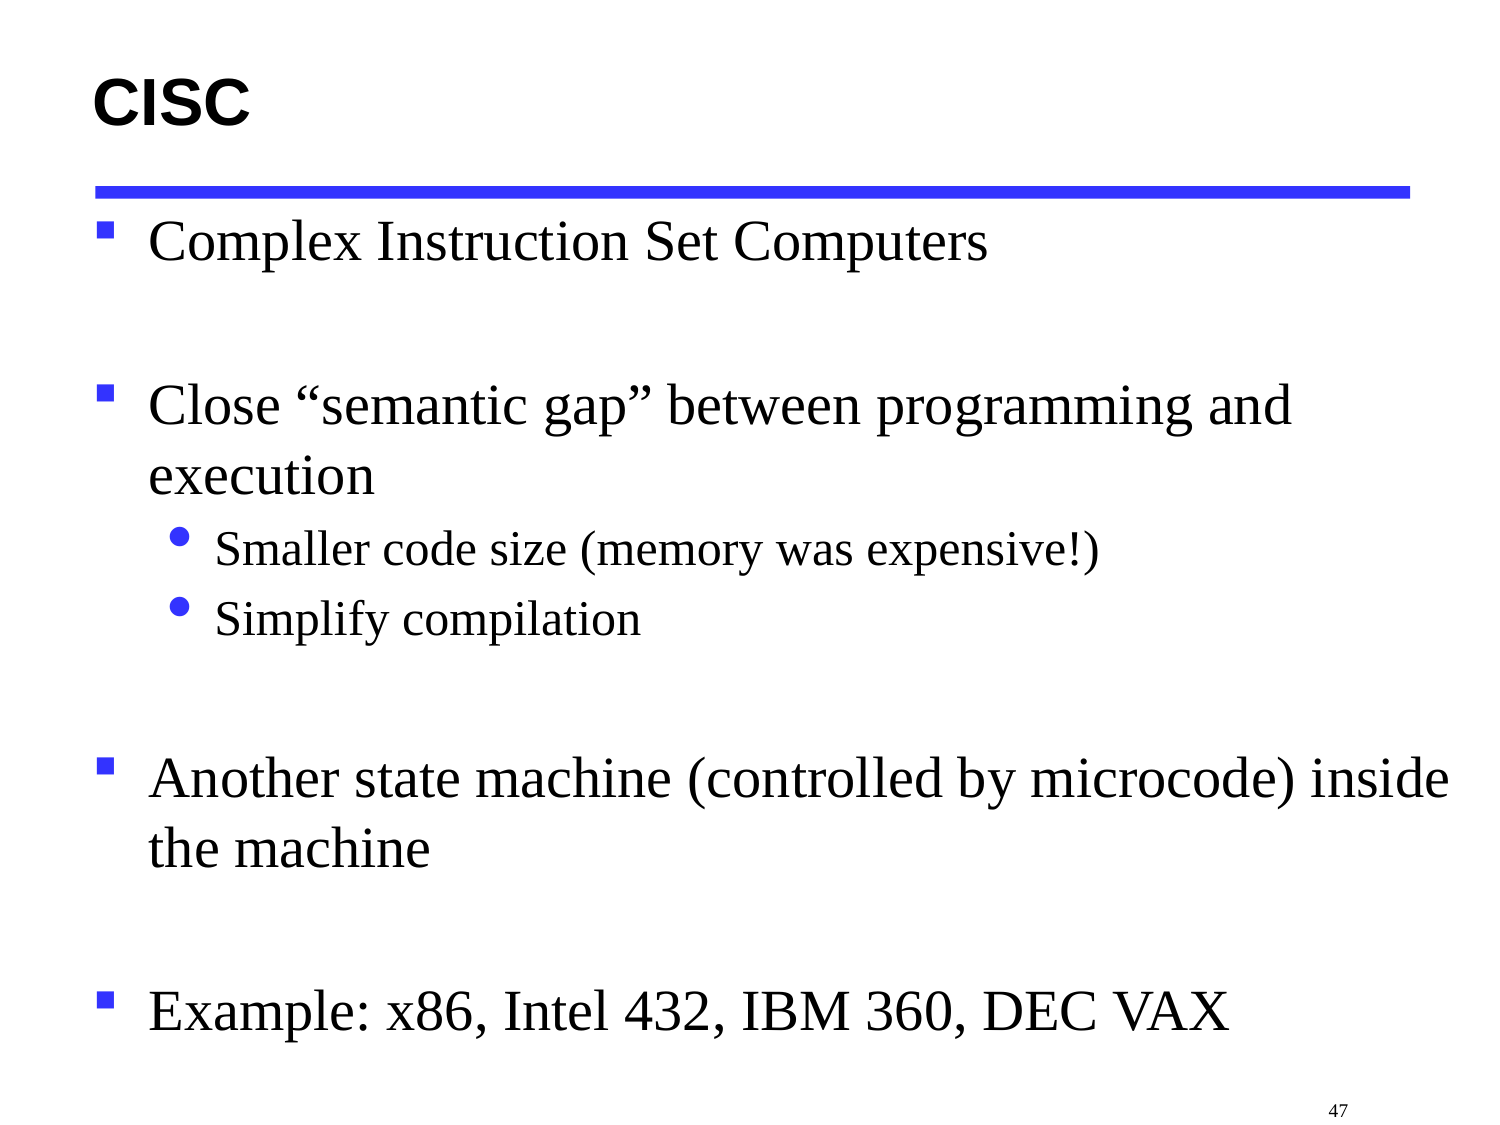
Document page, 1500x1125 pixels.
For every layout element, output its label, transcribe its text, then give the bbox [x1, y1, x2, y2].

list Complex Instruction Set Computers Close “semantic gap” between programming and execution Smaller code size (memory was expensive!) Simplify compilation Another state machine (controlled by microcode) inside the machine Example: x86, Intel 432, IBM 360, DEC VAX [77, 195, 1483, 1087]
title CISC [77, 15, 1353, 183]
slide_number 47 [1185, 1068, 1500, 1125]
